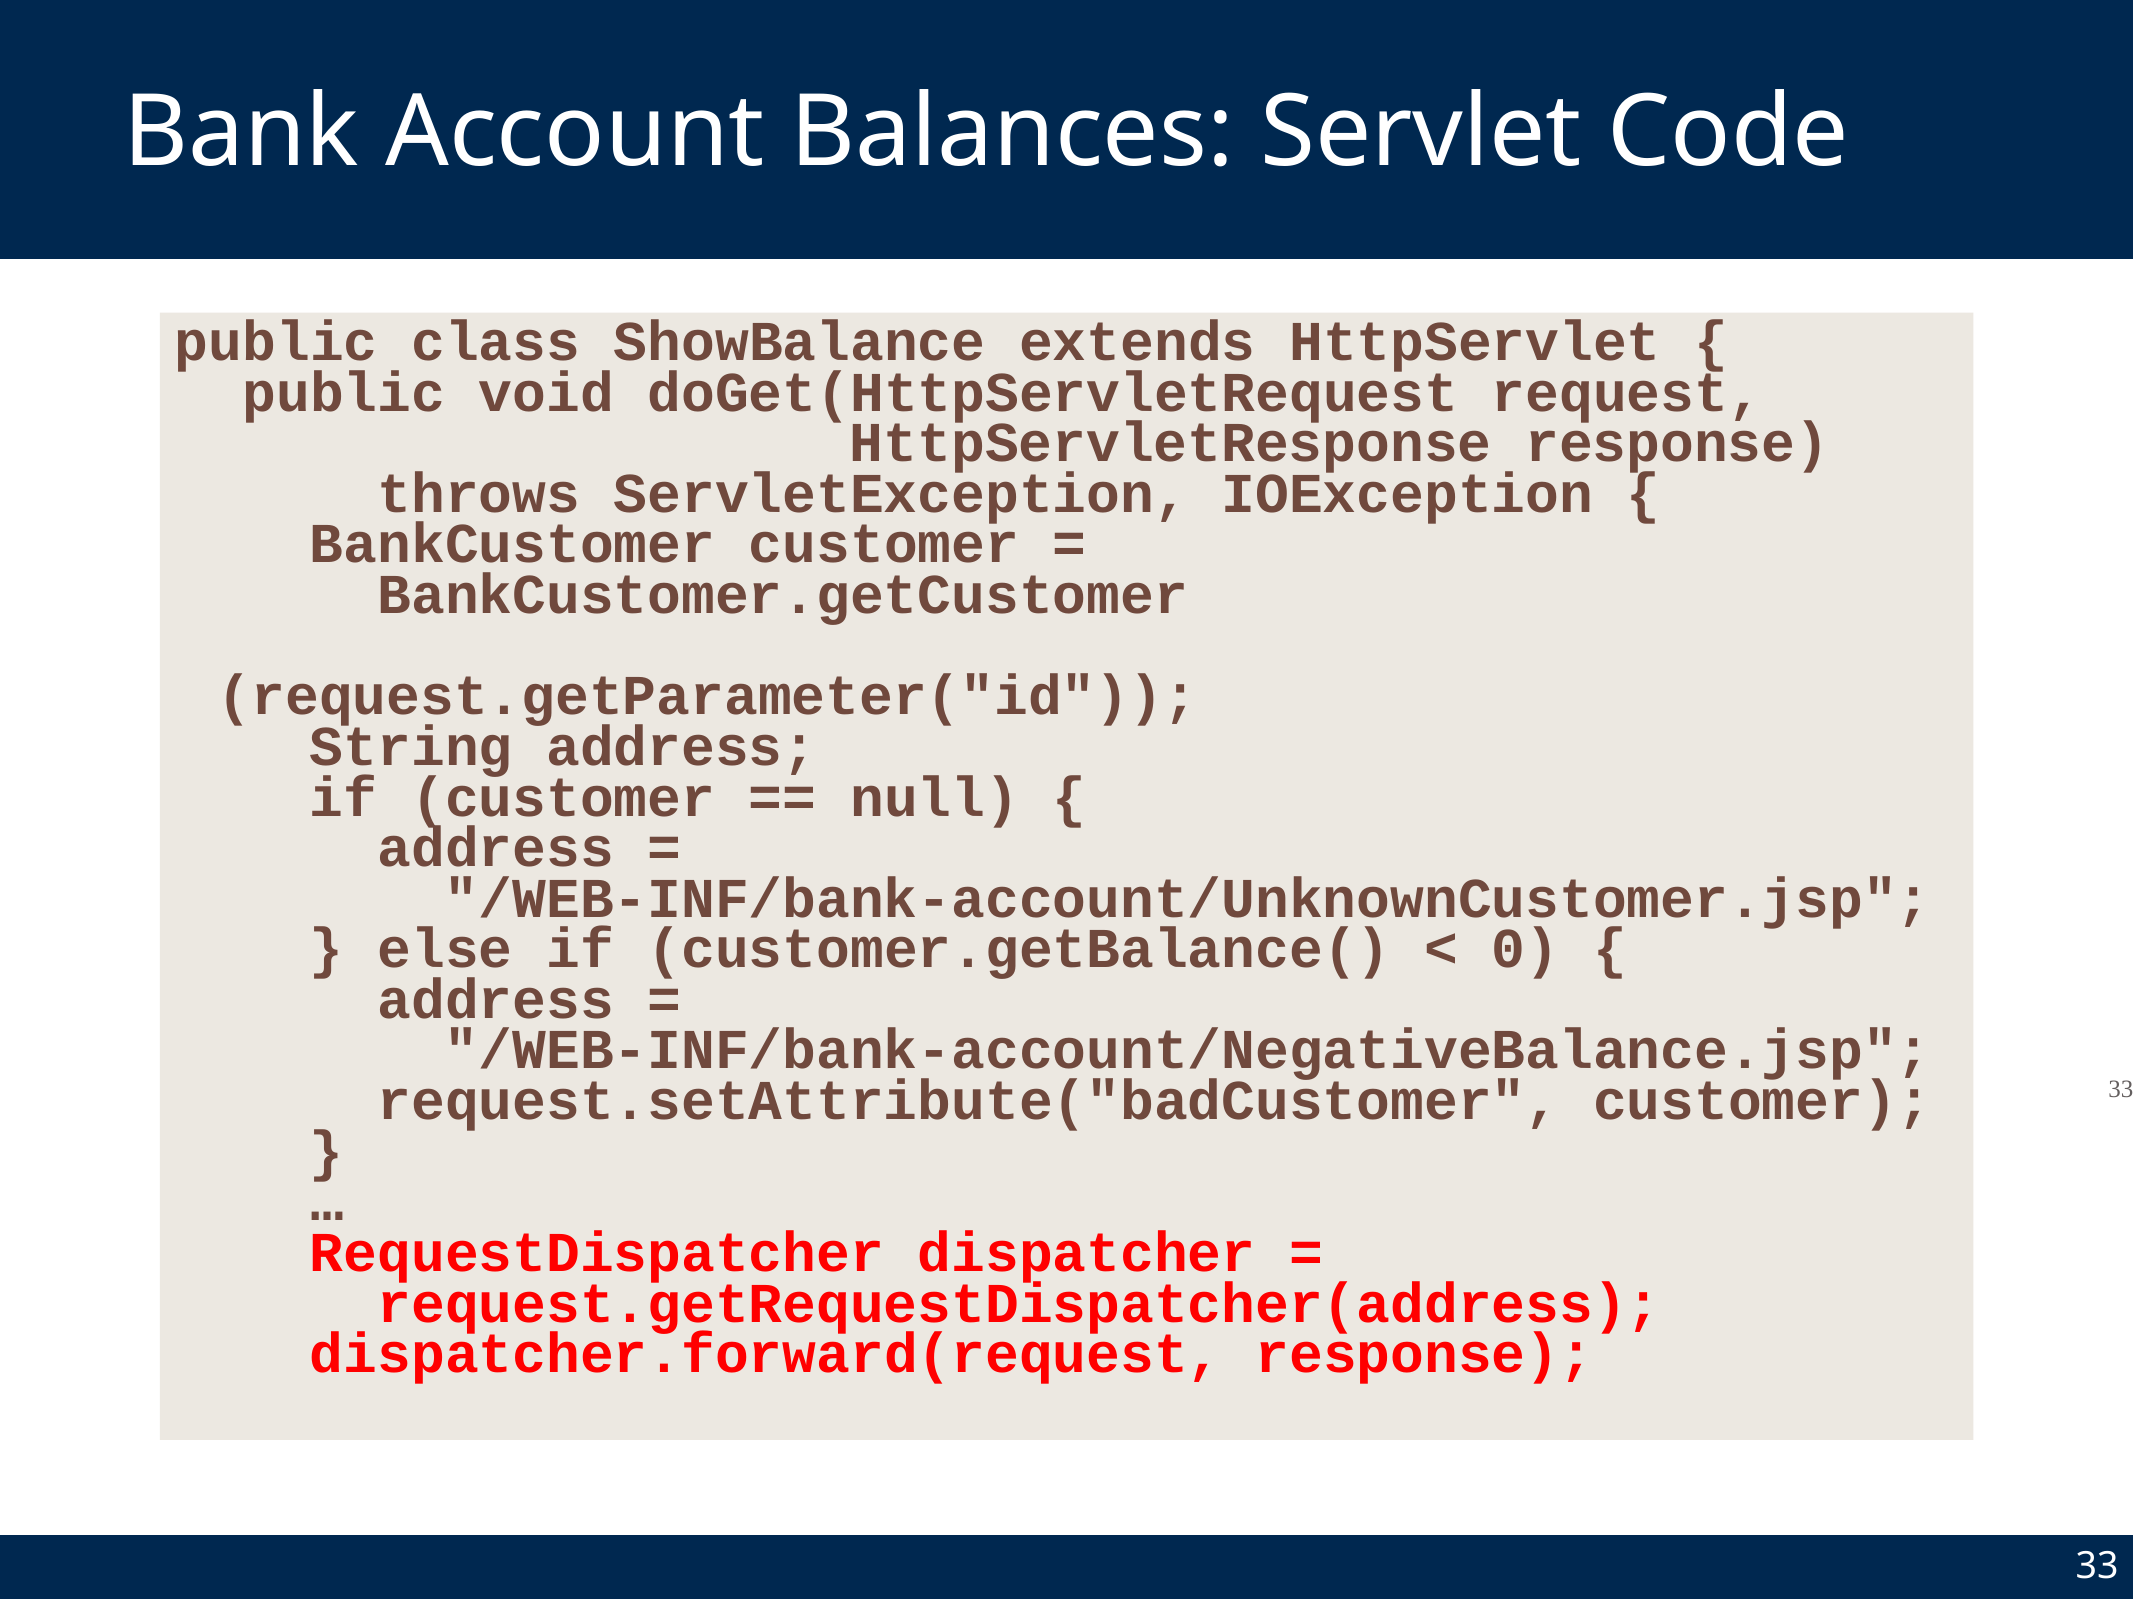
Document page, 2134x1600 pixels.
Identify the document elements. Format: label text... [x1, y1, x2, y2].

slide_number 33 [2008, 1042, 2134, 1103]
list public class ShowBalance extends HttpServlet { public void doGet(HttpServletRequest request, HttpServletResponse response) throws ServletException, IOException { BankCustomer customer = BankCustomer.getCustomer (request.getParameter("id")); String address; if (customer == null) { address = "/WEB-INF/bank-account/UnknownCustomer.jsp"; } else if (customer.getBalance() < 0) { address = "/WEB-INF/bank-account/NegativeBalance.jsp"; request.setAttribute("badCustomer", customer); } … RequestDispatcher dispatcher = request.getRequestDispatcher(address); dispatcher.forward(request, response); [159, 312, 1974, 1440]
title Bank Account Balances: Servlet Code [108, 0, 2131, 267]
